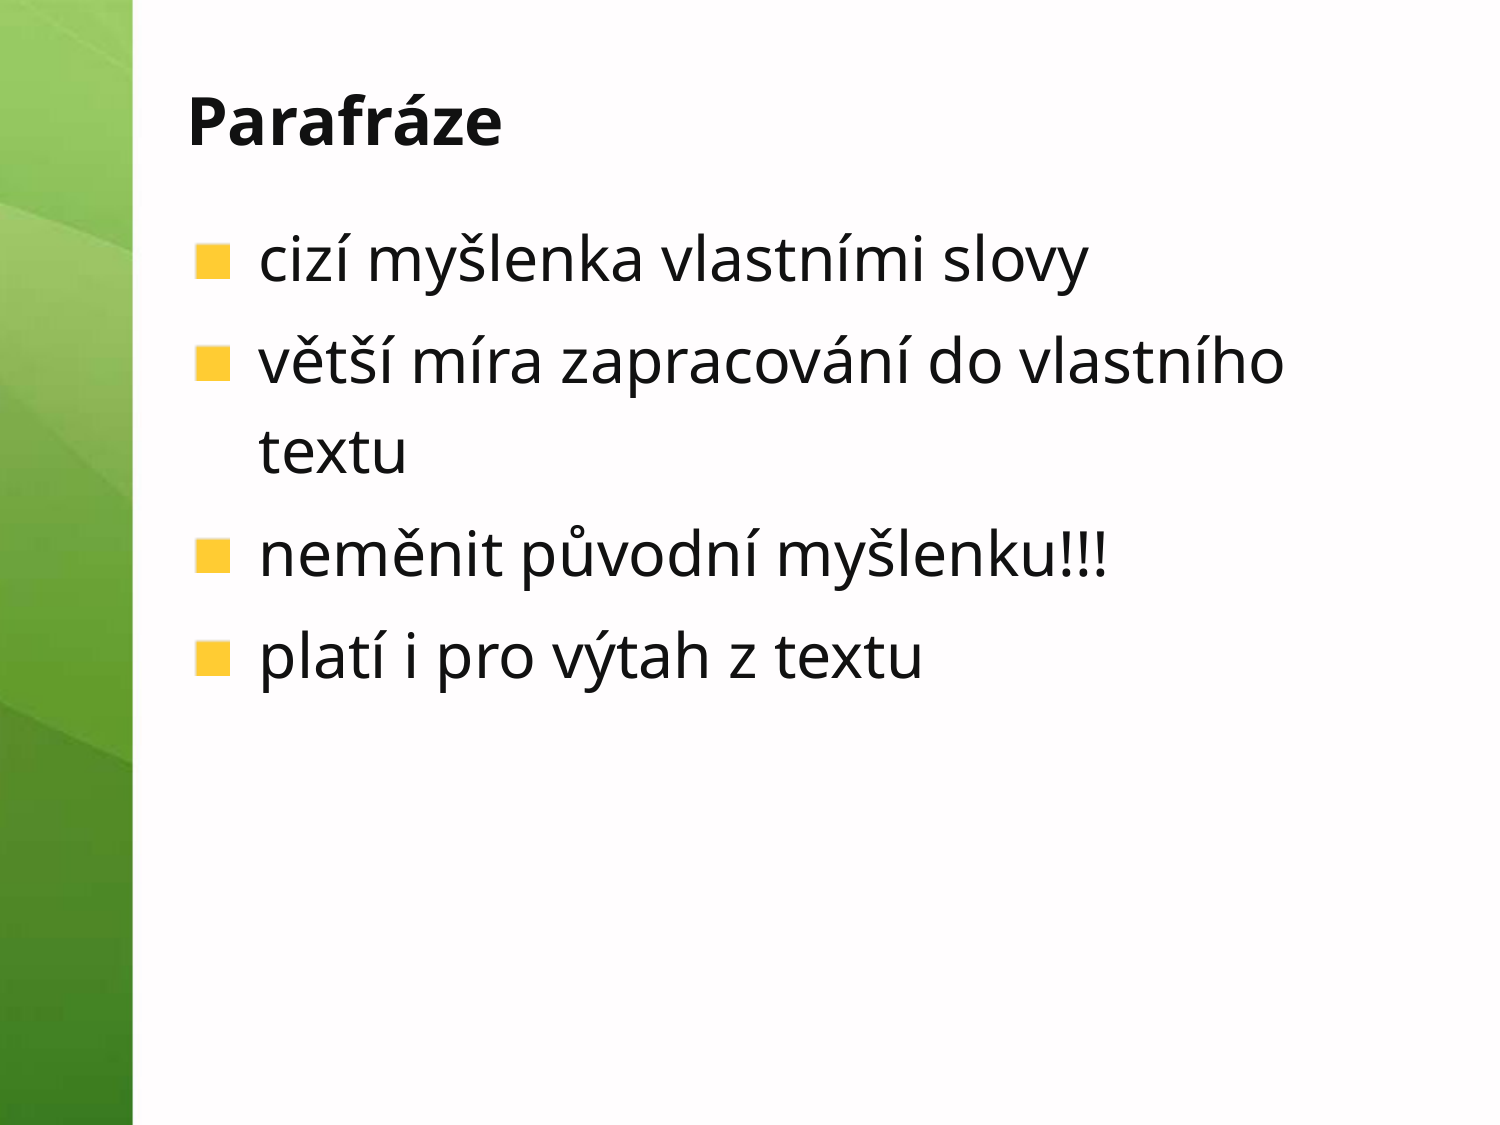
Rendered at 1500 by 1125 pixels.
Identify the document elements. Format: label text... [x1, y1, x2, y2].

picture [0, 0, 1500, 1125]
list cizí myšlenka vlastními slovy větší míra zapracování do vlastního textu neměnit původní myšlenku!!! platí i pro výtah z textu [171, 196, 1447, 1094]
title Parafráze [171, 77, 1447, 161]
